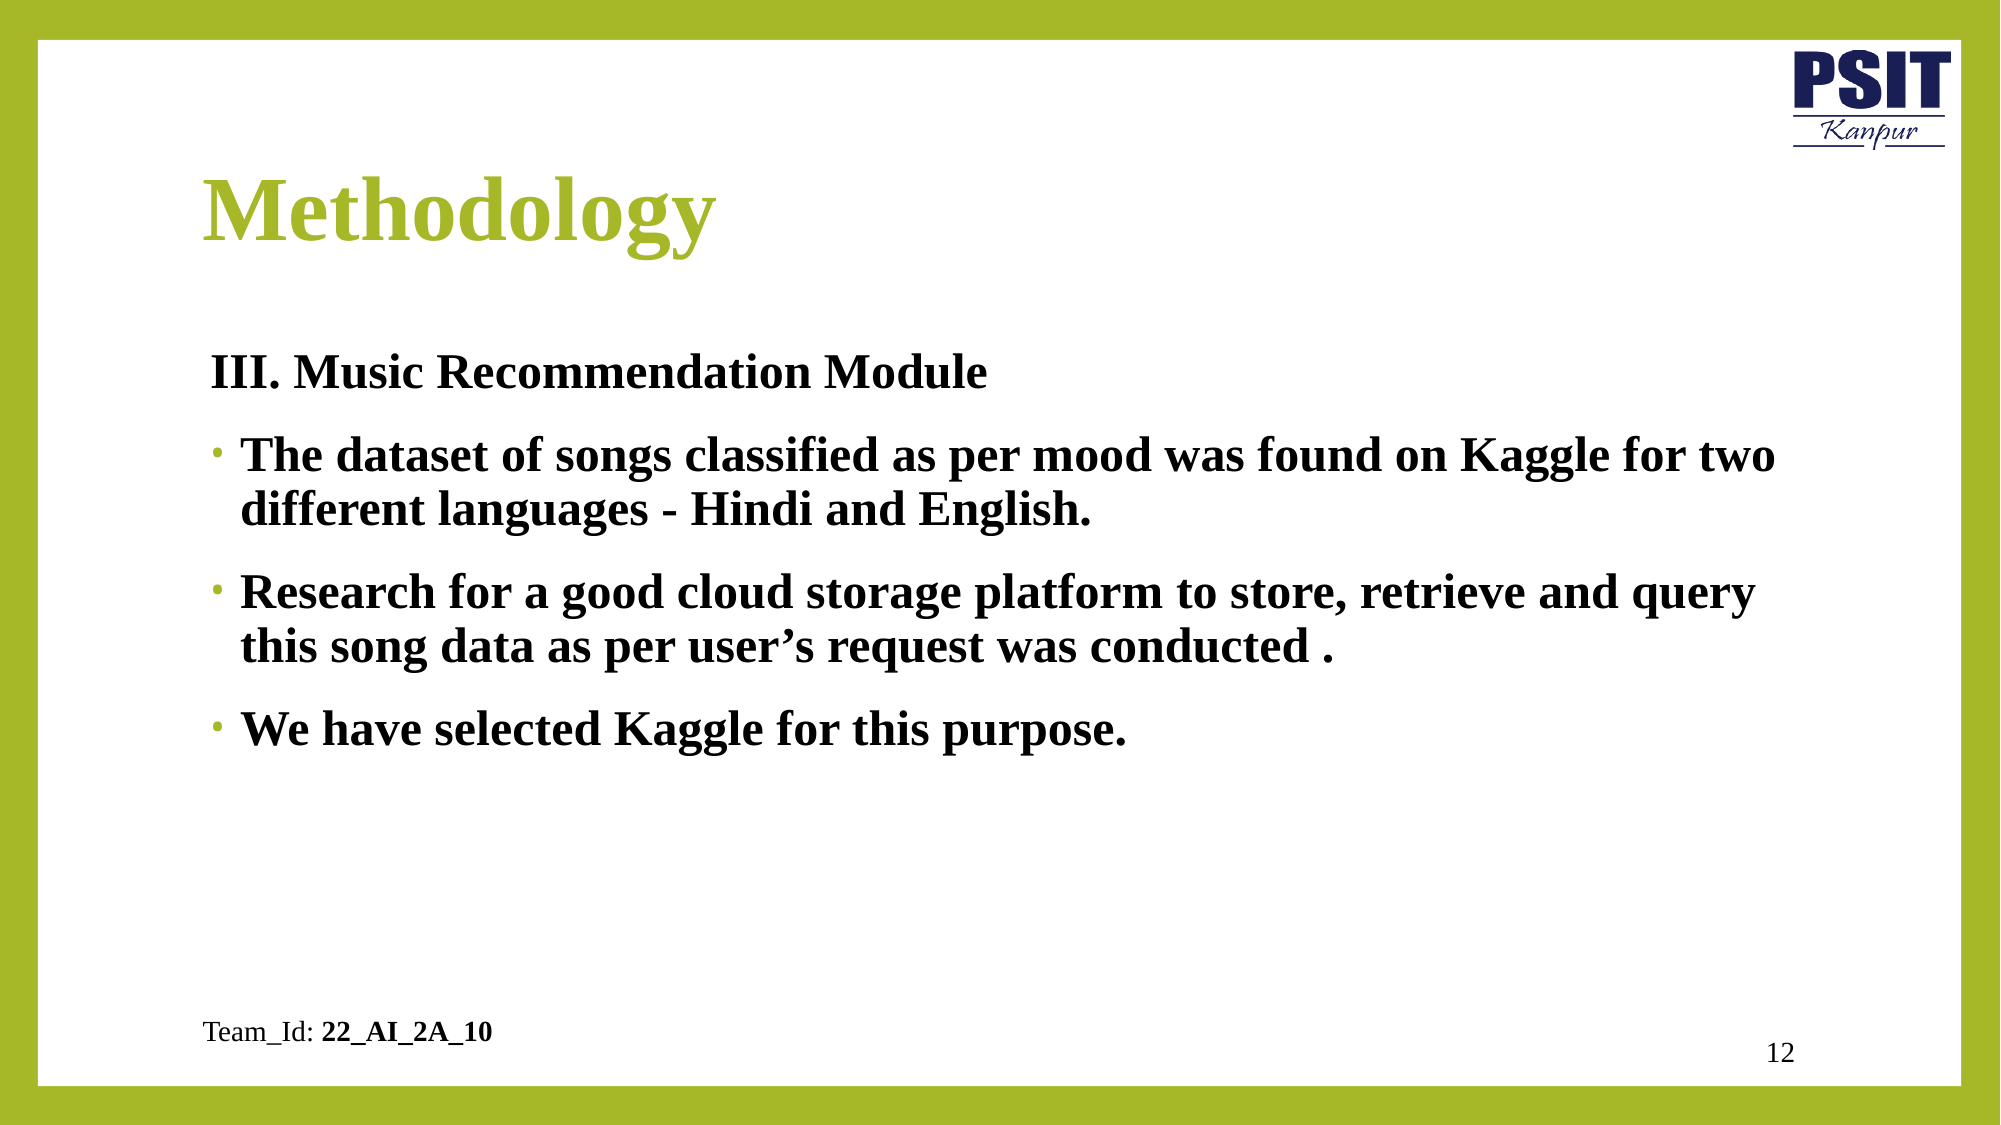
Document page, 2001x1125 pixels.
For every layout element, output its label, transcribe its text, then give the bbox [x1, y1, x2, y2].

list III. Music Recommendation Module The dataset of songs classified as per mood was found on Kaggle for two different languages - Hindi and English. Research for a good cloud storage platform to store, retrieve and query this song data as per user’s request was conducted . We have selected Kaggle for this purpose. [187, 337, 1808, 1000]
title Methodology [187, 99, 1808, 323]
slide_number 12 [1530, 1020, 1811, 1081]
footer Team_Id: 22_AI_2A_10 [187, 999, 962, 1060]
picture [1793, 49, 1957, 150]
